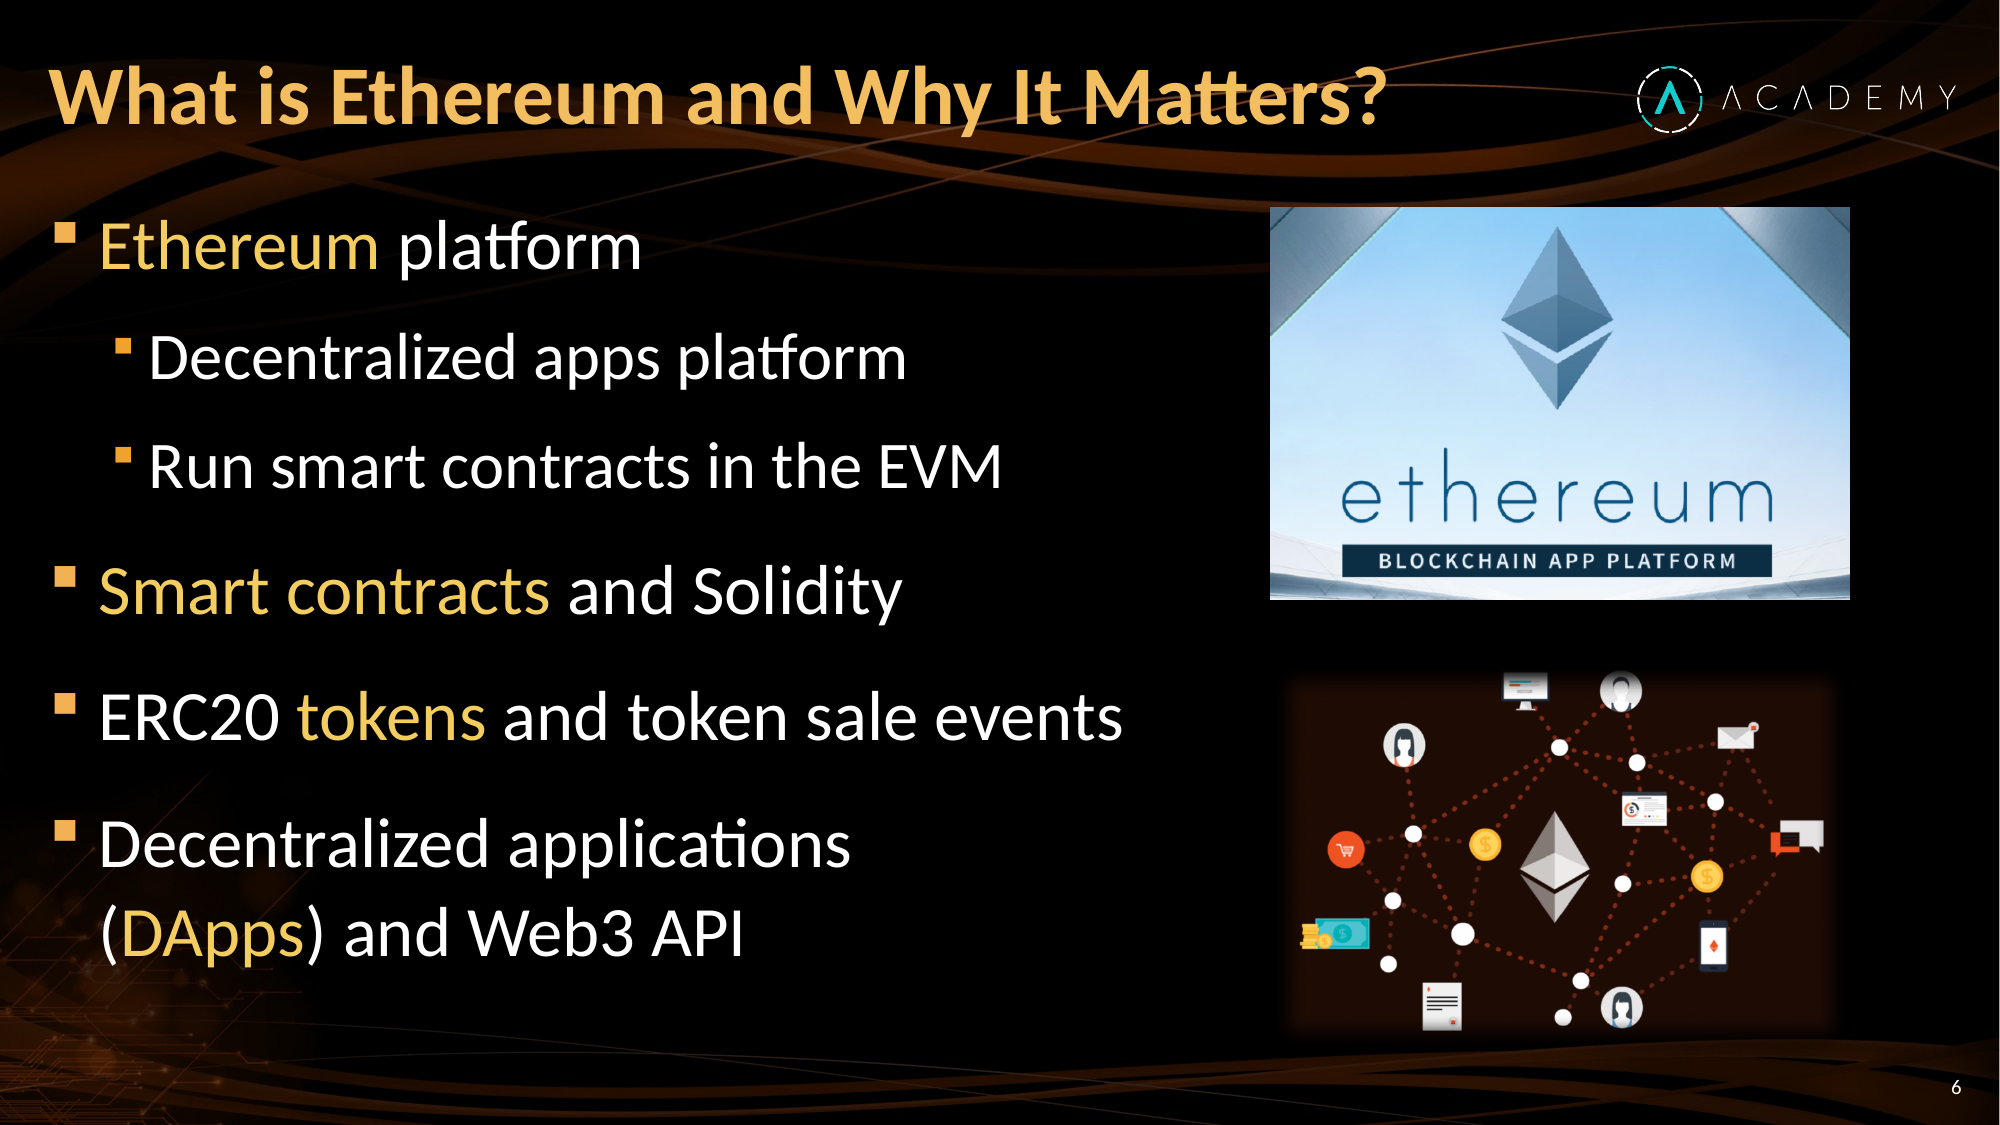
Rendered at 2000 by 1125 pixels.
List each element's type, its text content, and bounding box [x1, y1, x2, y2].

picture [0, 0, 2000, 1125]
list Ethereum platform Decentralized apps platform Run smart contracts in the EVM Smart contracts and Solidity ERC20 tokens and token sale events Decentralized applications (DApps) and Web3 API [31, 188, 1968, 1103]
title What is Ethereum and Why It Matters? [30, 6, 1602, 189]
